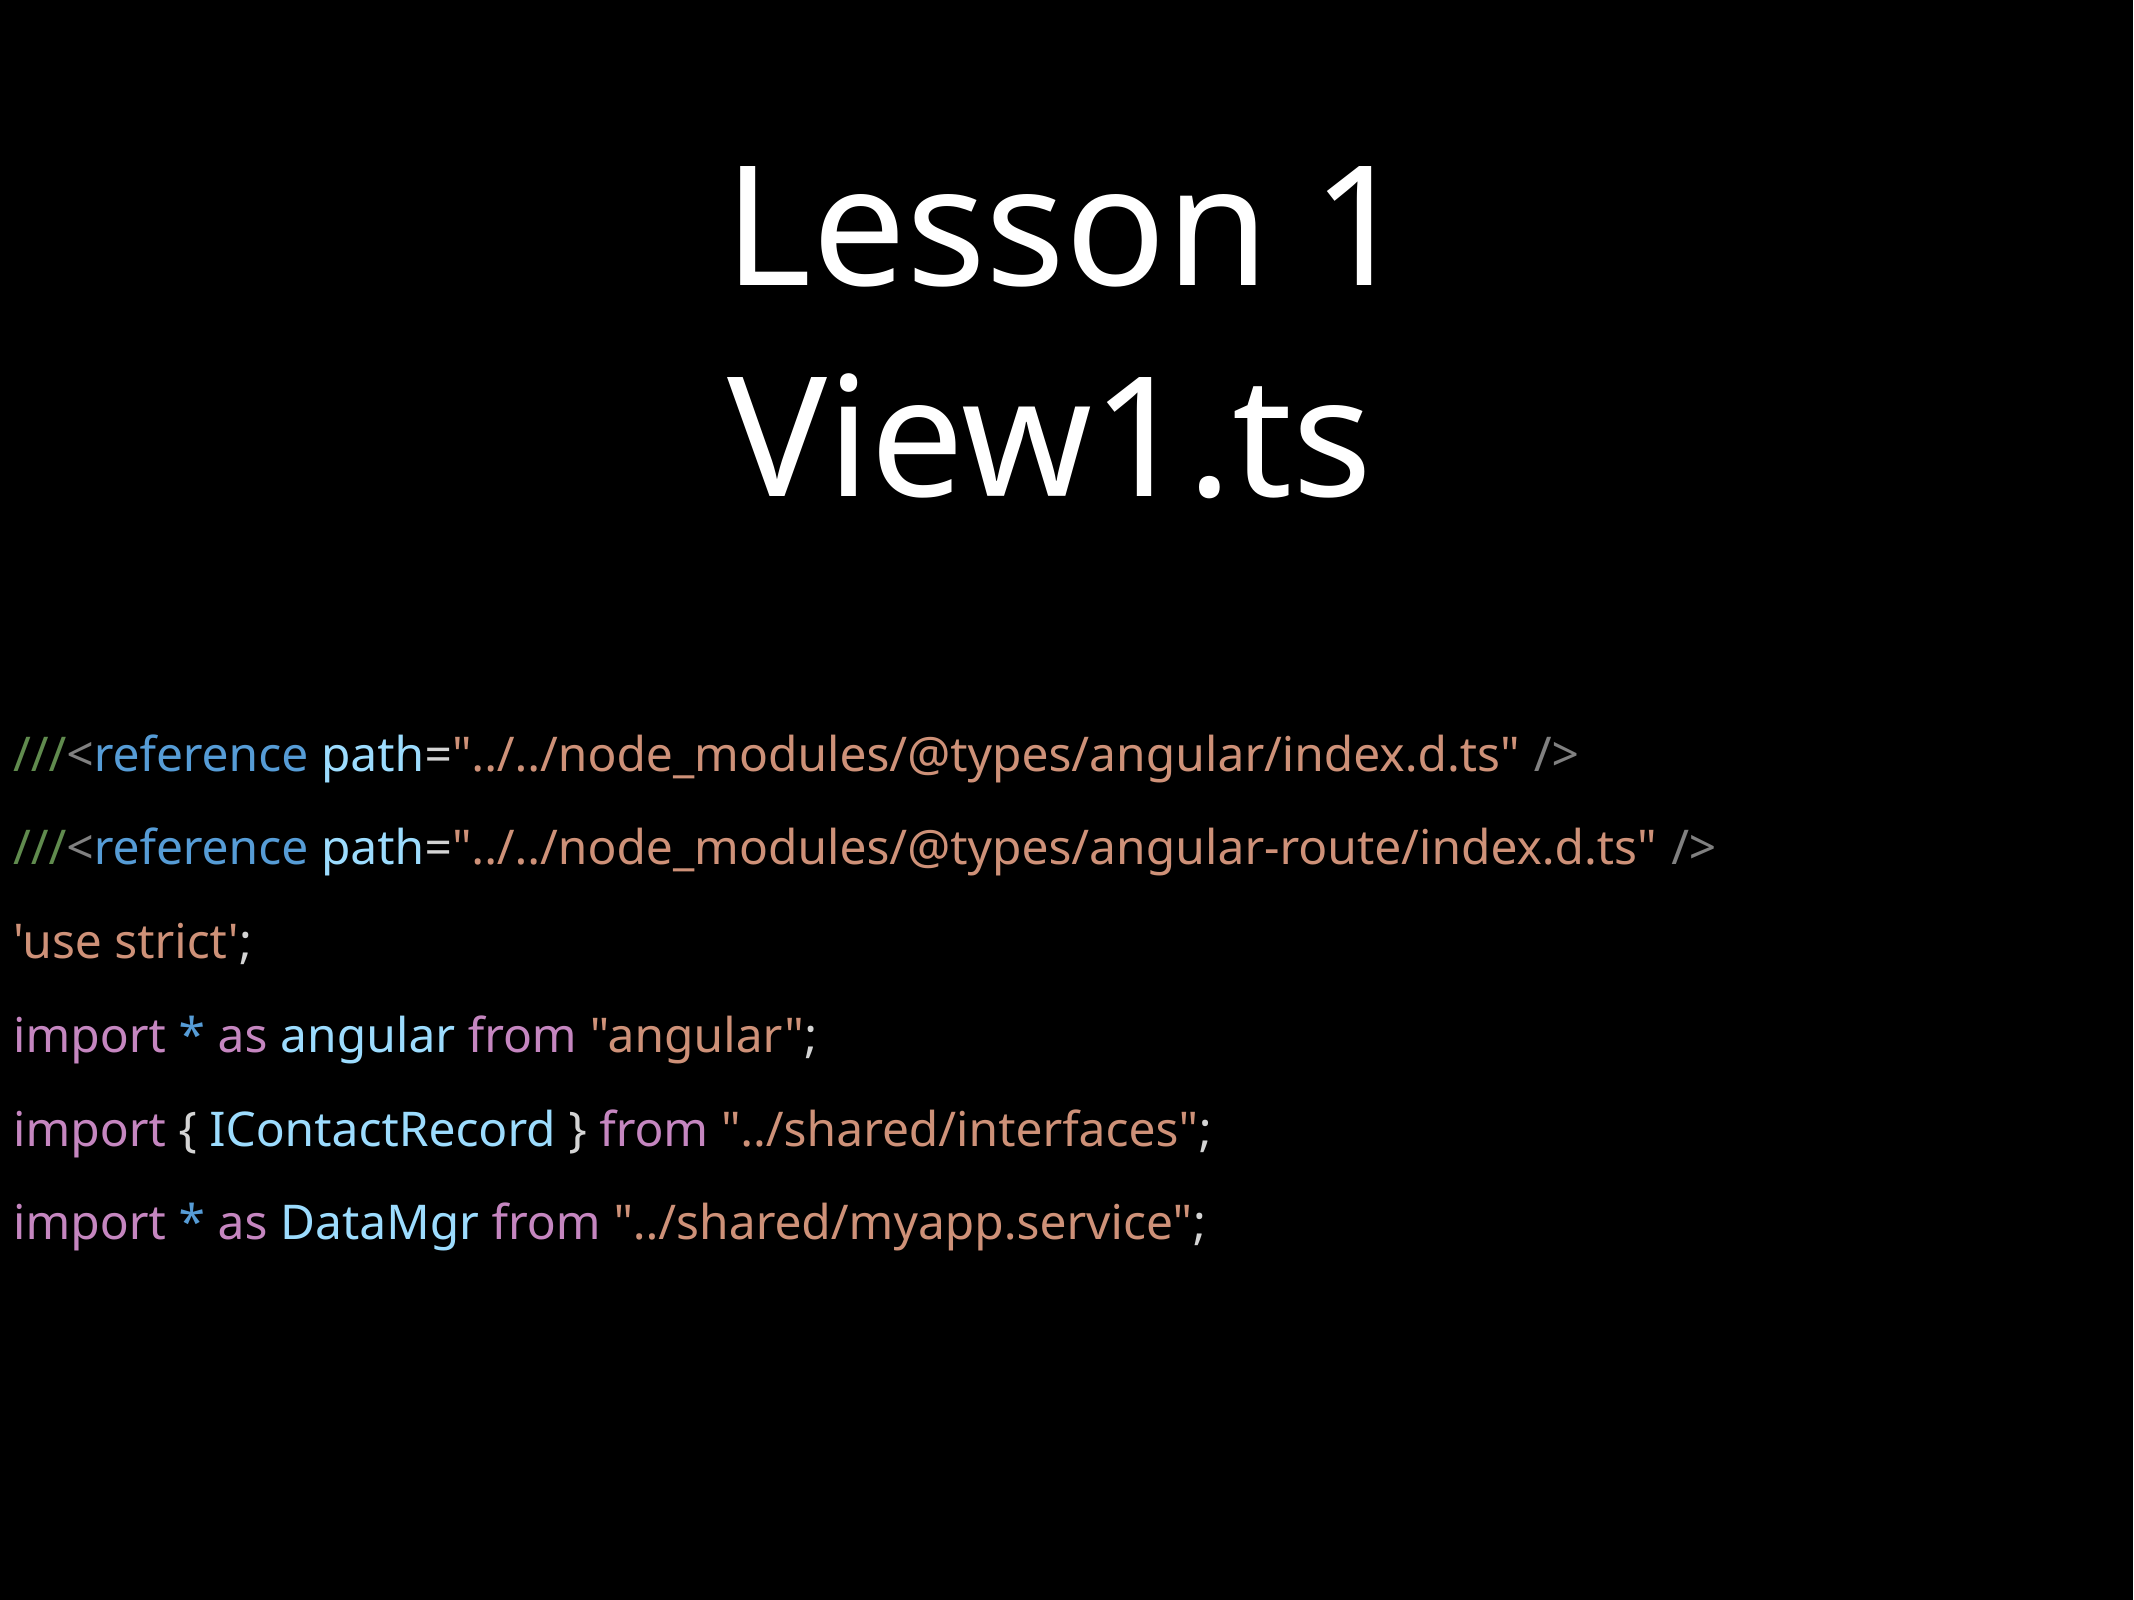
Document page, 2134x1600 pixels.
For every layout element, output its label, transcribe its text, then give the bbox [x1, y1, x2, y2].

title Lesson 1 [155, 41, 1978, 316]
list ///<reference path="../../node_modules/@types/angular/index.d.ts" /> ///<reference path="../../node_modules/@types/angular-route/index.d.ts" /> 'use strict'; import * as angular from "angular"; import { IContactRecord } from "../shared/interfaces"; import * as DataMgr from "../shared/myapp.service"; [4, 316, 2134, 1600]
text_box View1.ts [139, 252, 1961, 607]
